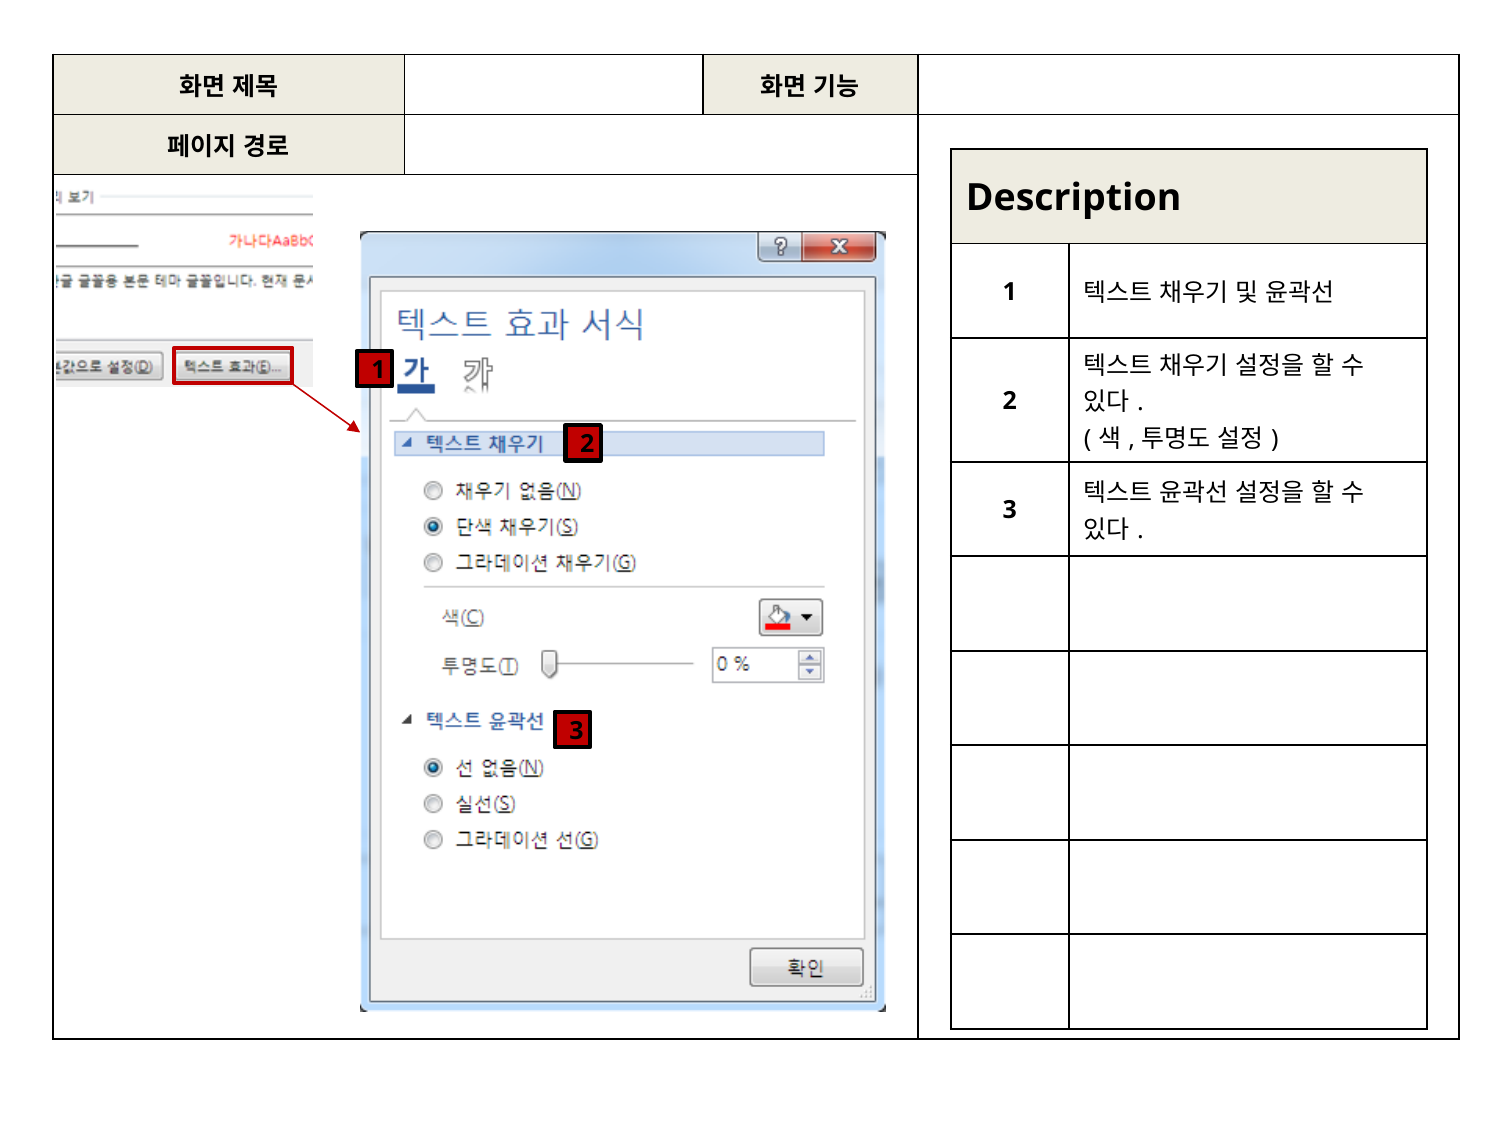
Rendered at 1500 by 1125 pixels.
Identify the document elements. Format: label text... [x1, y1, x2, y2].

table_cell [1070, 557, 1426, 650]
table_cell [952, 652, 1068, 744]
table_cell 1 [952, 244, 1068, 337]
table_cell [952, 746, 1068, 839]
table_cell 텍스트 윤곽선 설정을 할 수 있다. [1070, 463, 1426, 555]
picture [55, 176, 313, 387]
table_cell [952, 935, 1068, 1028]
table_header 화면 제목 [54, 55, 404, 114]
table_cell [1070, 652, 1426, 744]
table_cell 텍스트 채우기 설정을 할 수 있다. (색,투명도 설정) [1070, 339, 1426, 461]
table_header [405, 55, 702, 114]
table_cell 페이지 경로 [54, 115, 404, 174]
table_cell [54, 175, 917, 1038]
table_cell [1070, 841, 1426, 933]
table_cell [405, 115, 917, 174]
table_cell [919, 115, 1458, 1038]
table_cell 텍스트 채우기 및 윤곽선 [1070, 244, 1426, 337]
picture [359, 231, 886, 1012]
table_cell [952, 841, 1068, 933]
table_cell [1070, 935, 1426, 1028]
table_header [919, 55, 1458, 114]
table_cell 3 [952, 463, 1068, 555]
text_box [292, 384, 354, 433]
table_cell [952, 557, 1068, 650]
table_cell 2 [952, 339, 1068, 461]
table_header Description [952, 150, 1426, 243]
table_header 화면 기능 [704, 55, 917, 114]
table_cell [1070, 746, 1426, 839]
